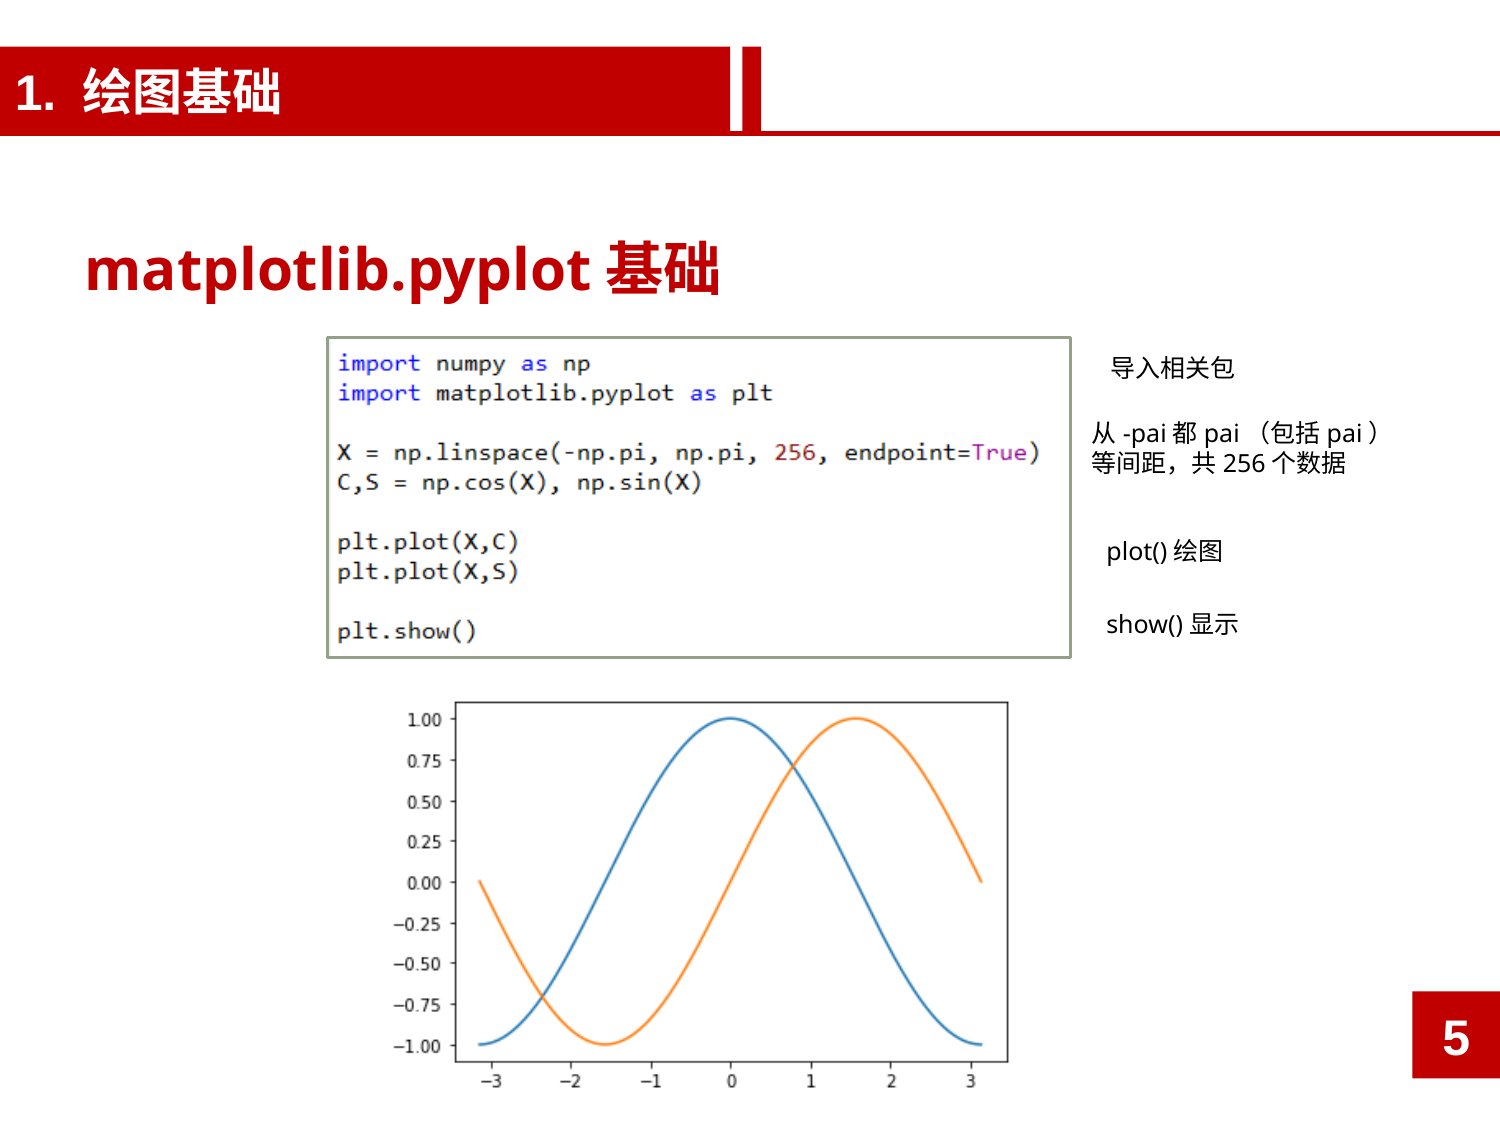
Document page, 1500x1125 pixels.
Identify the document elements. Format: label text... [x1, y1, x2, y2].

text_box show()显示 [1091, 601, 1254, 647]
text_box matplotlib.pyplot基础 [70, 210, 1375, 310]
picture [328, 338, 1070, 657]
text_box 5 [1412, 991, 1500, 1079]
picture [380, 692, 1018, 1102]
text_box plot()绘图 [1091, 527, 1239, 573]
text_box 从-pai都pai（包括pai） 等间距，共256个数据 [1079, 410, 1409, 485]
text_box 1. 绘图基础 [0, 46, 731, 132]
text_box [742, 46, 762, 130]
text_box 导入相关包 [1096, 345, 1251, 390]
